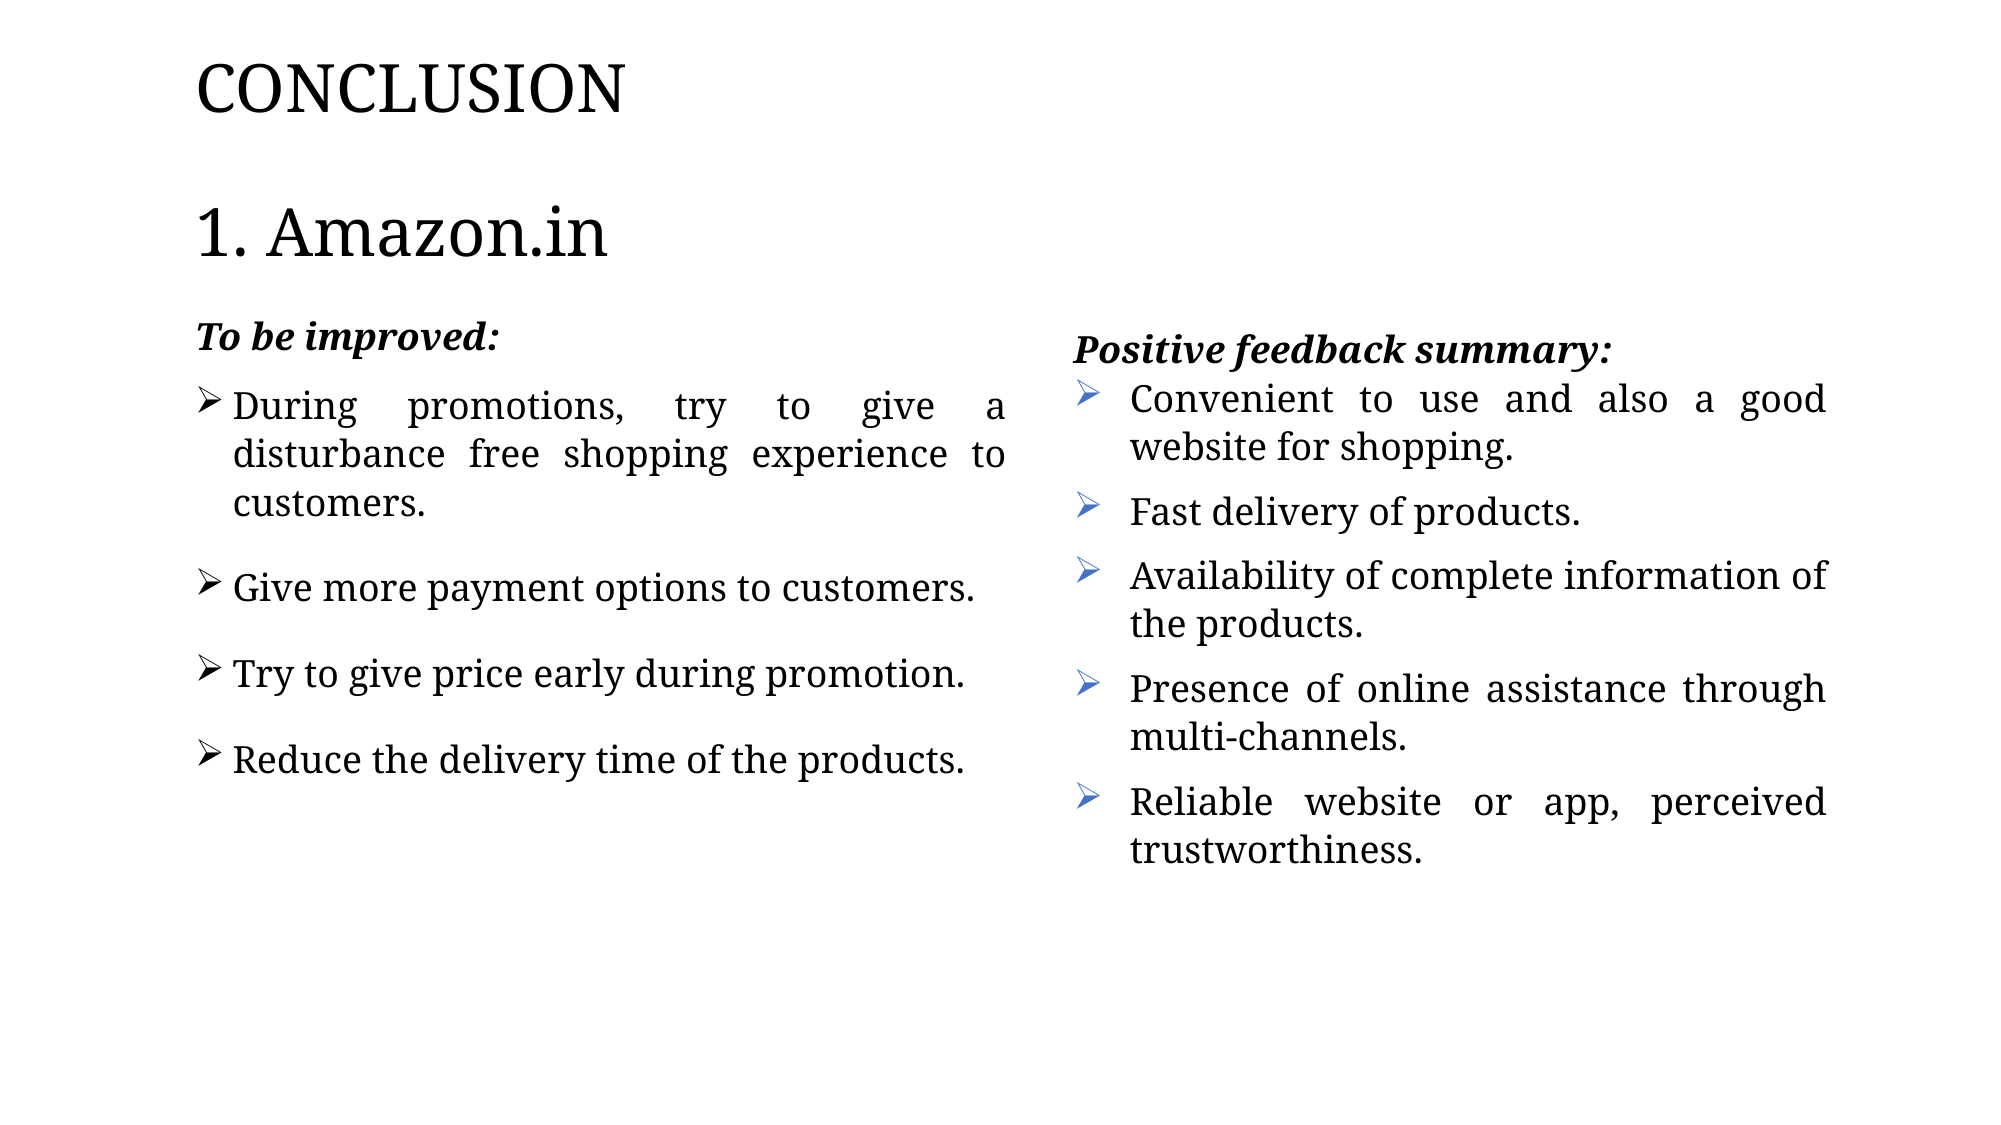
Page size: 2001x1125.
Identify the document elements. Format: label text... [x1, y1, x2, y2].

list To be improved: During promotions, try to give a disturbance free shopping experience to customers. Give more payment options to customers. Try to give price early during promotion. Reduce the delivery time of the products. [180, 302, 1023, 963]
text_box Positive feedback summary: Convenient to use and also a good website for shopping. Fast delivery of products. Availability of complete information of the products. Presence of online assistance through multi-channels. Reliable website or app, perceived trustworthiness. [1058, 315, 1843, 941]
title CONCLUSION 1. Amazon.in [180, 47, 1830, 280]
